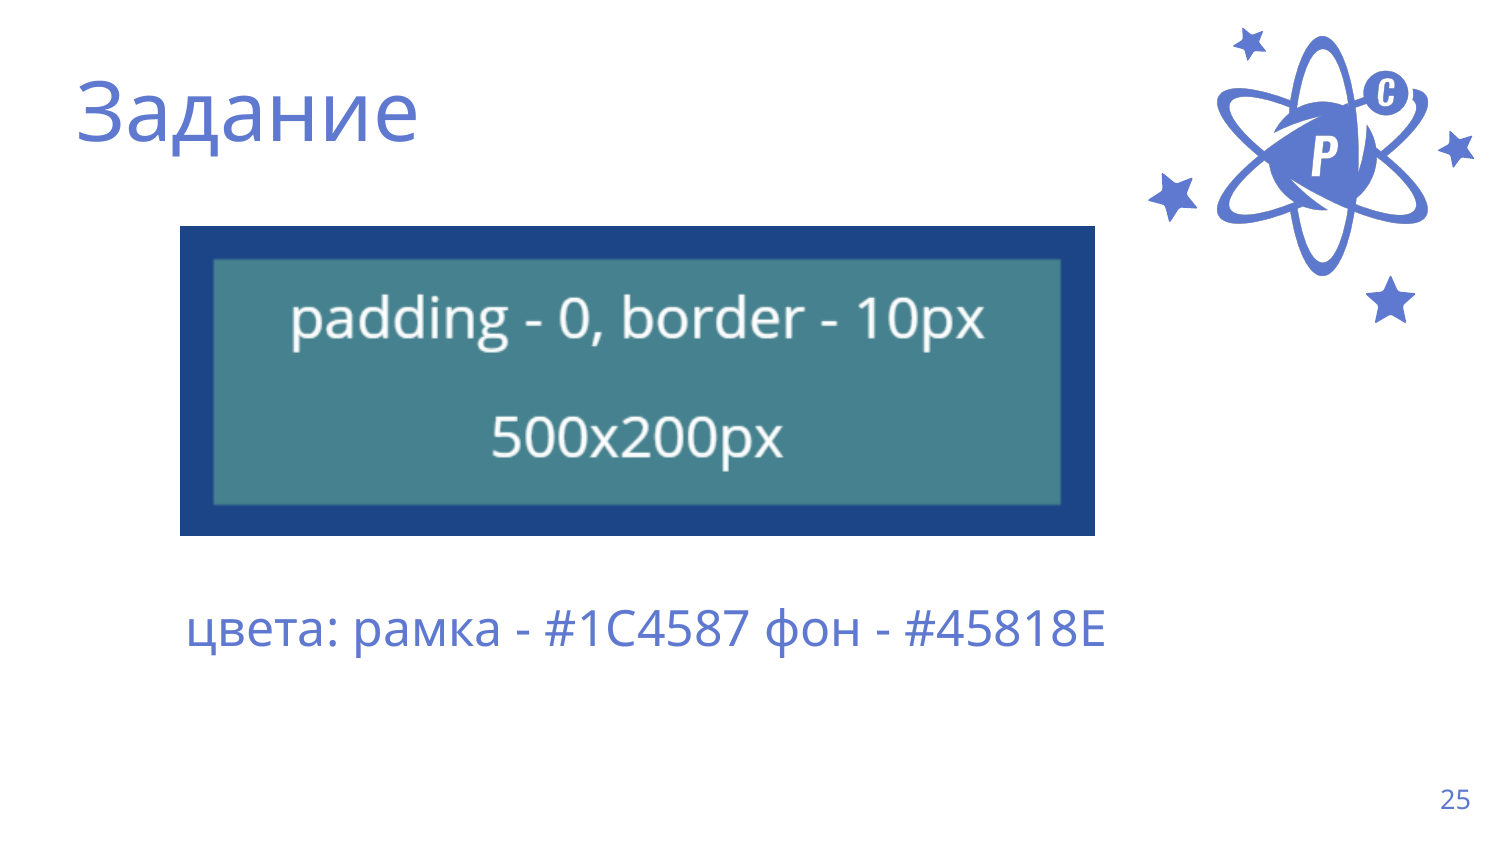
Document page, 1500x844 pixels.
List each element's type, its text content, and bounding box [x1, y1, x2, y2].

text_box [1148, 25, 1477, 324]
title Задание [61, 25, 548, 173]
text_box цвета: рамка - #1C4587 фон - #45818E [171, 588, 1123, 664]
picture [180, 225, 1095, 536]
slide_number 25 [1411, 753, 1500, 844]
